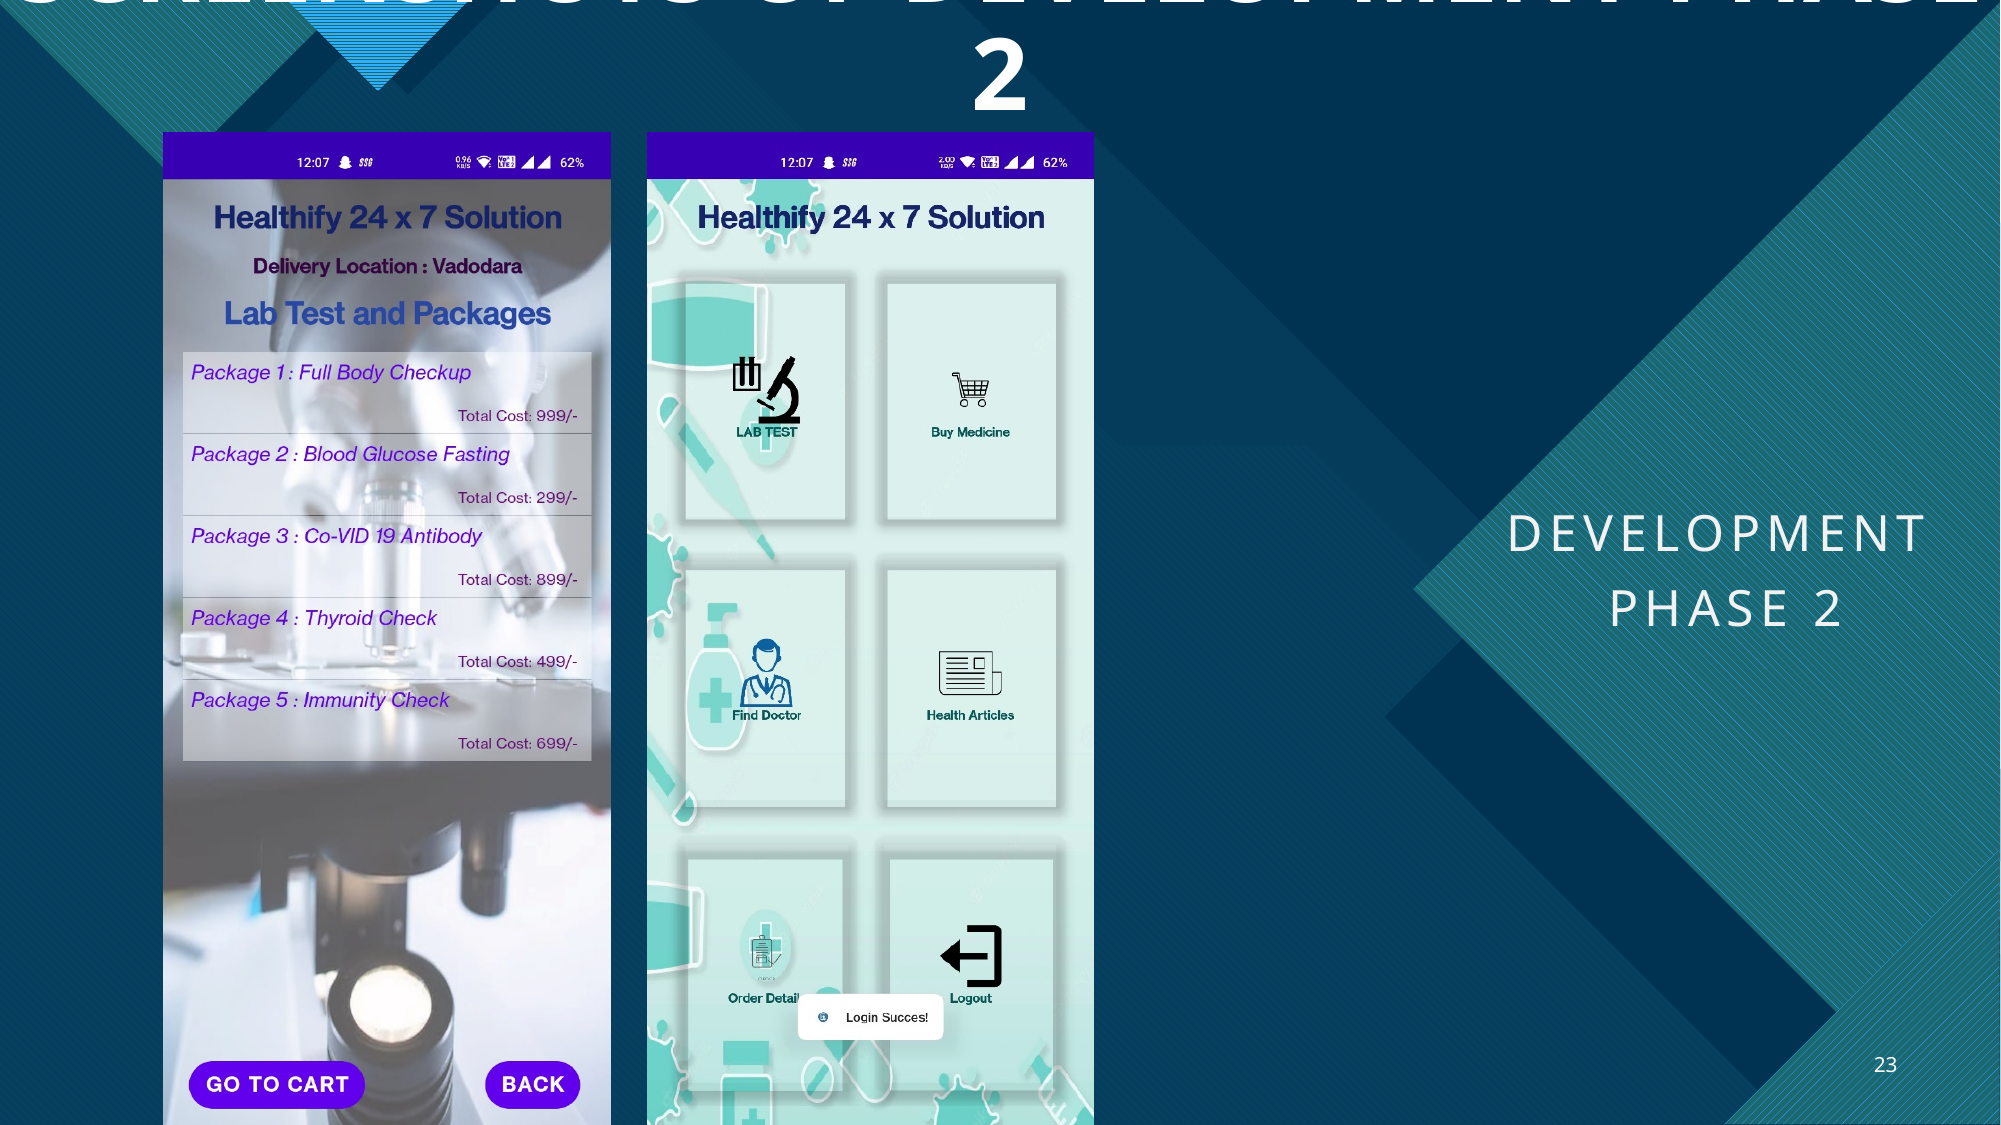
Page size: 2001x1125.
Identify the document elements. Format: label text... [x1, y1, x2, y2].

title SCREENSHOTS OF DEVELOPMENT PHASE 2 [0, 0, 2000, 140]
picture [163, 132, 610, 1125]
list DEVELOPMENT PHASE 2 [1401, 501, 2000, 835]
slide_number 23 [1845, 1035, 1913, 1096]
text_box Level 2 DFD: Patient [1664, 835, 2001, 1125]
picture [648, 132, 1094, 1125]
